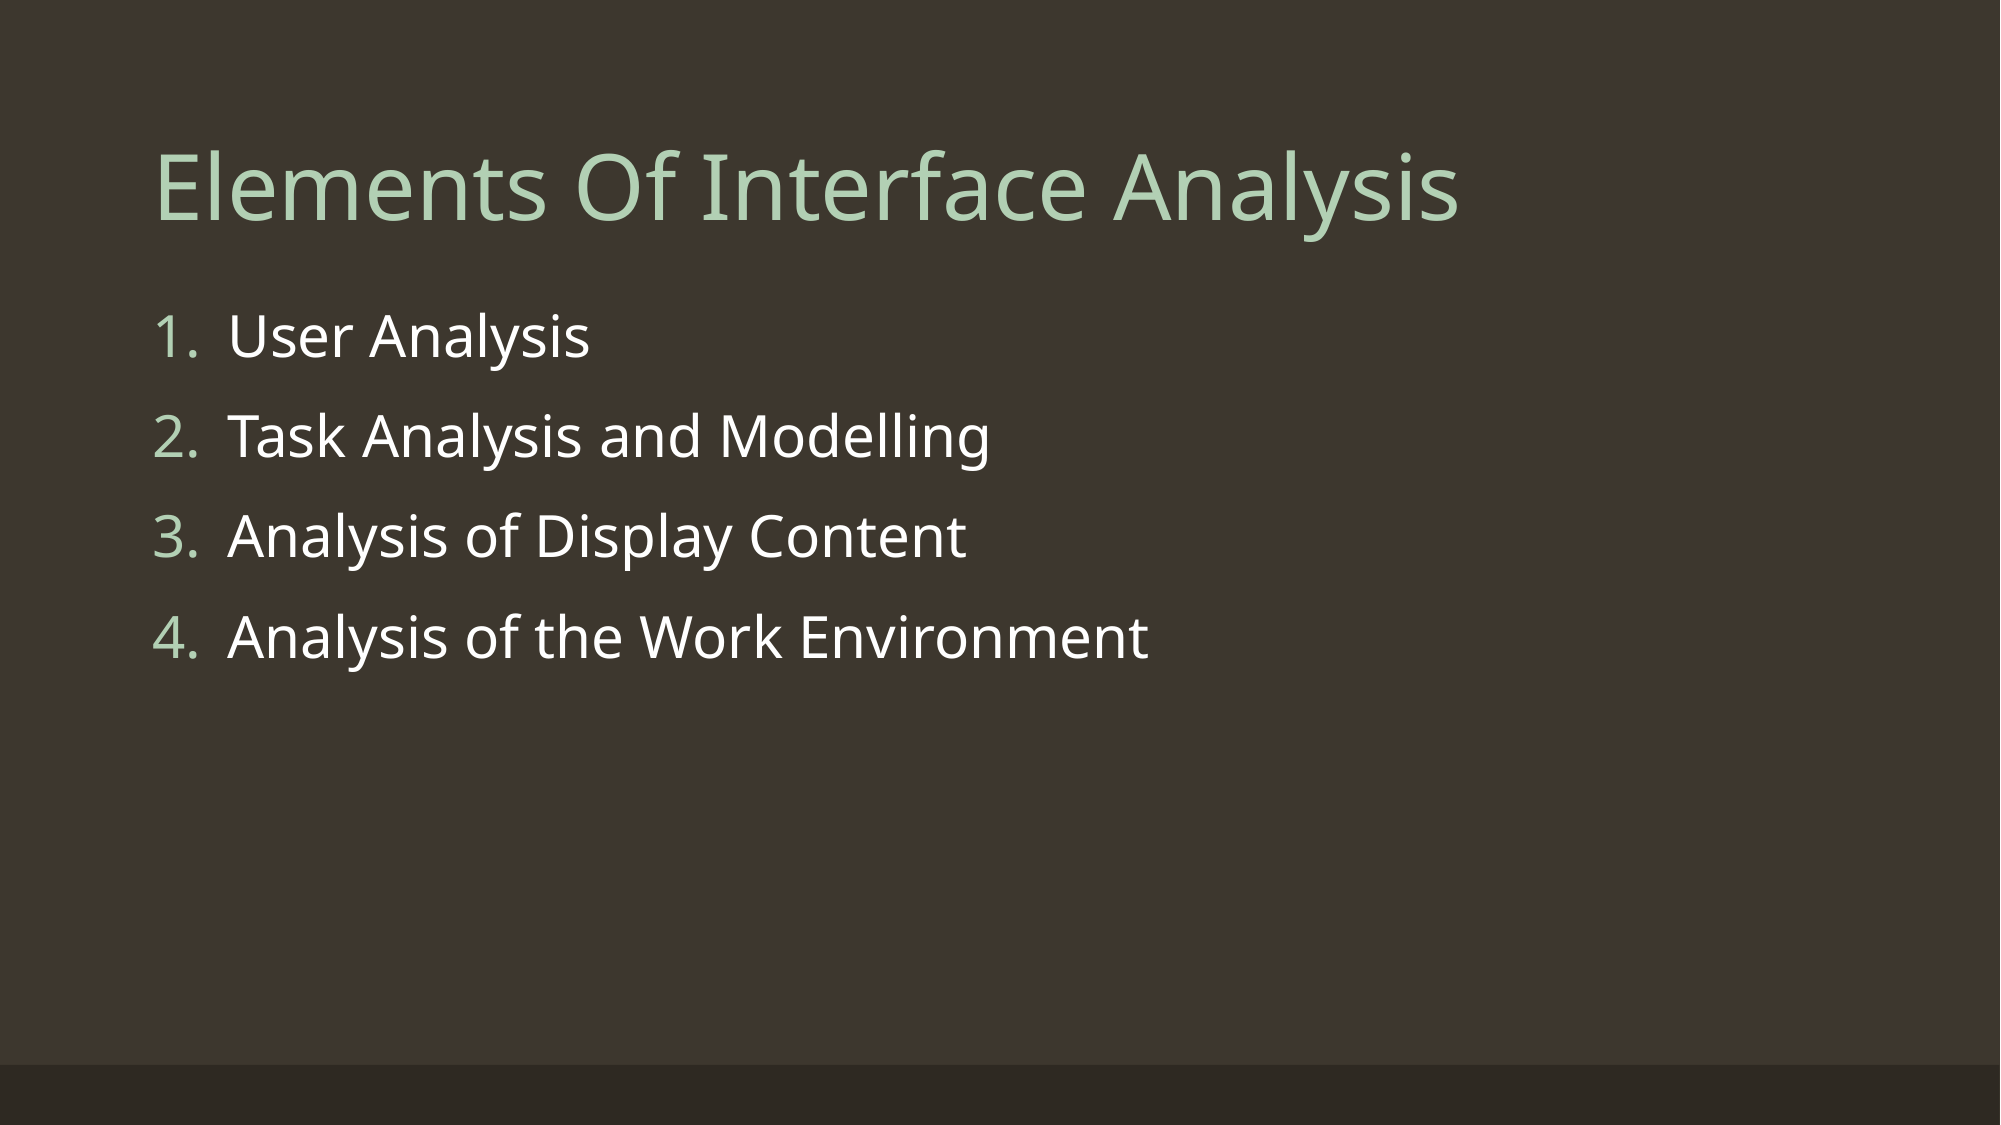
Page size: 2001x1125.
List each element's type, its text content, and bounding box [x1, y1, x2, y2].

title Elements Of Interface Analysis [137, 59, 1863, 248]
list User Analysis Task Analysis and Modelling Analysis of Display Content Analysis of the Work Environment [137, 299, 1863, 1014]
